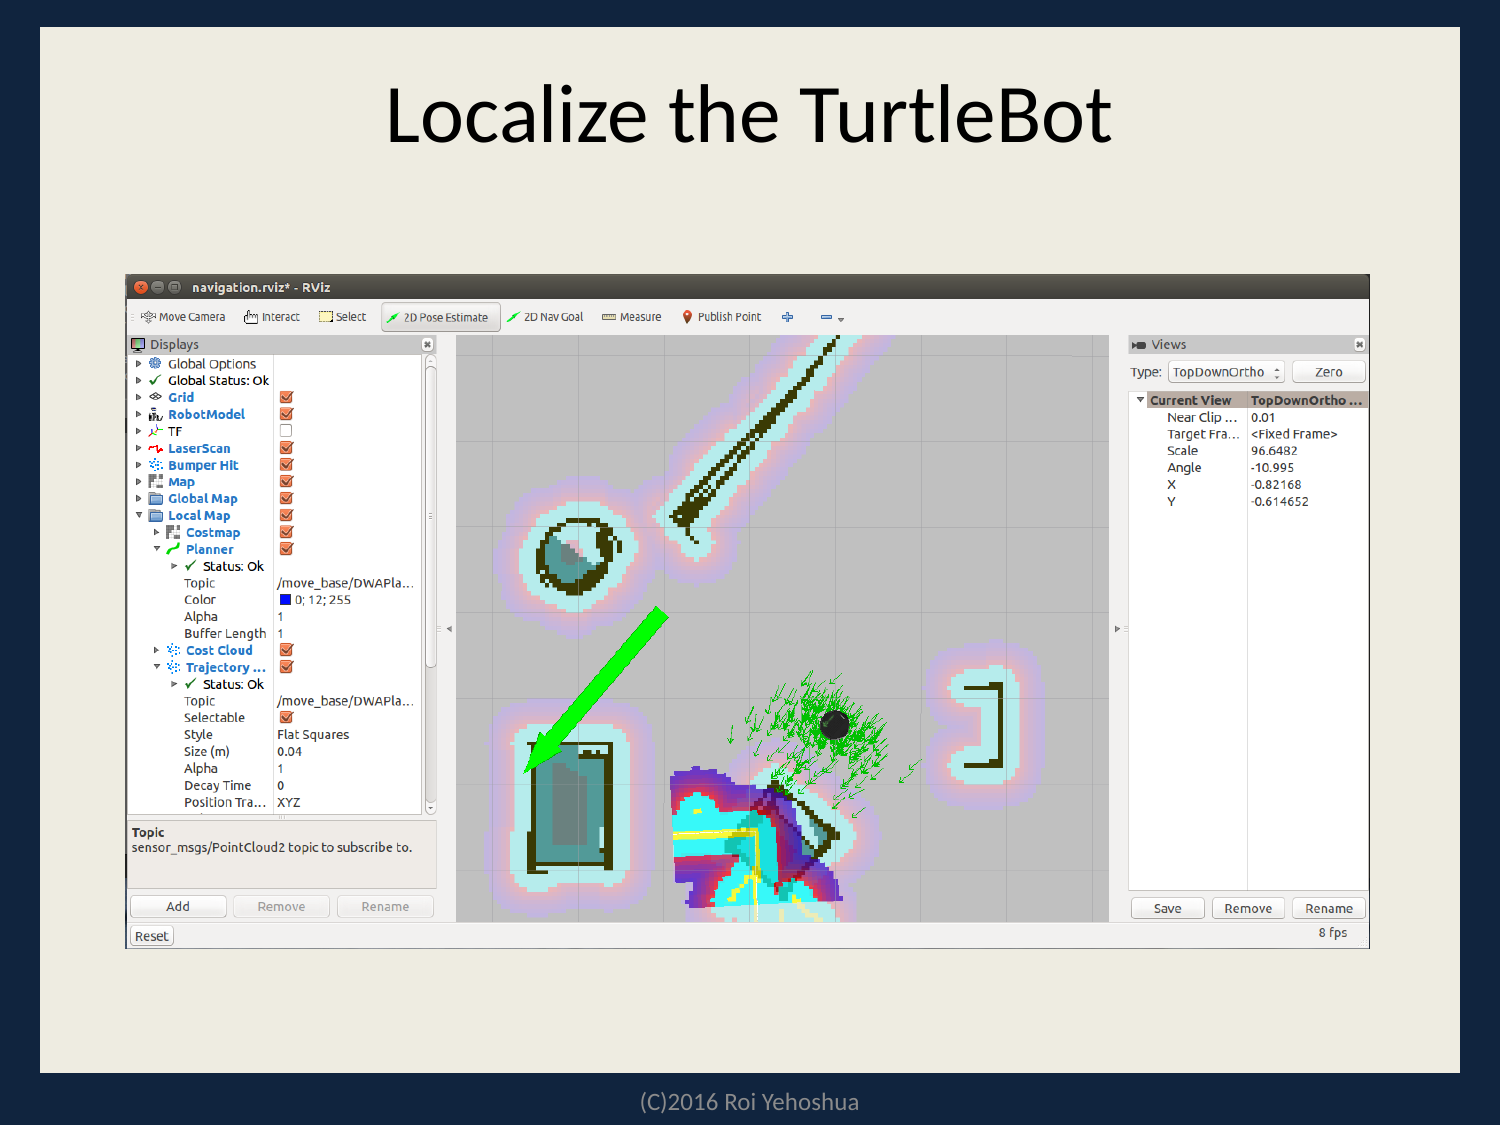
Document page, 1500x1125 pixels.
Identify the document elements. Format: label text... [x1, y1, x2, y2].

title Localize the TurtleBot [37, 31, 1463, 188]
footer (C)2016 Roi Yehoshua [512, 1074, 988, 1125]
picture [124, 274, 1370, 950]
